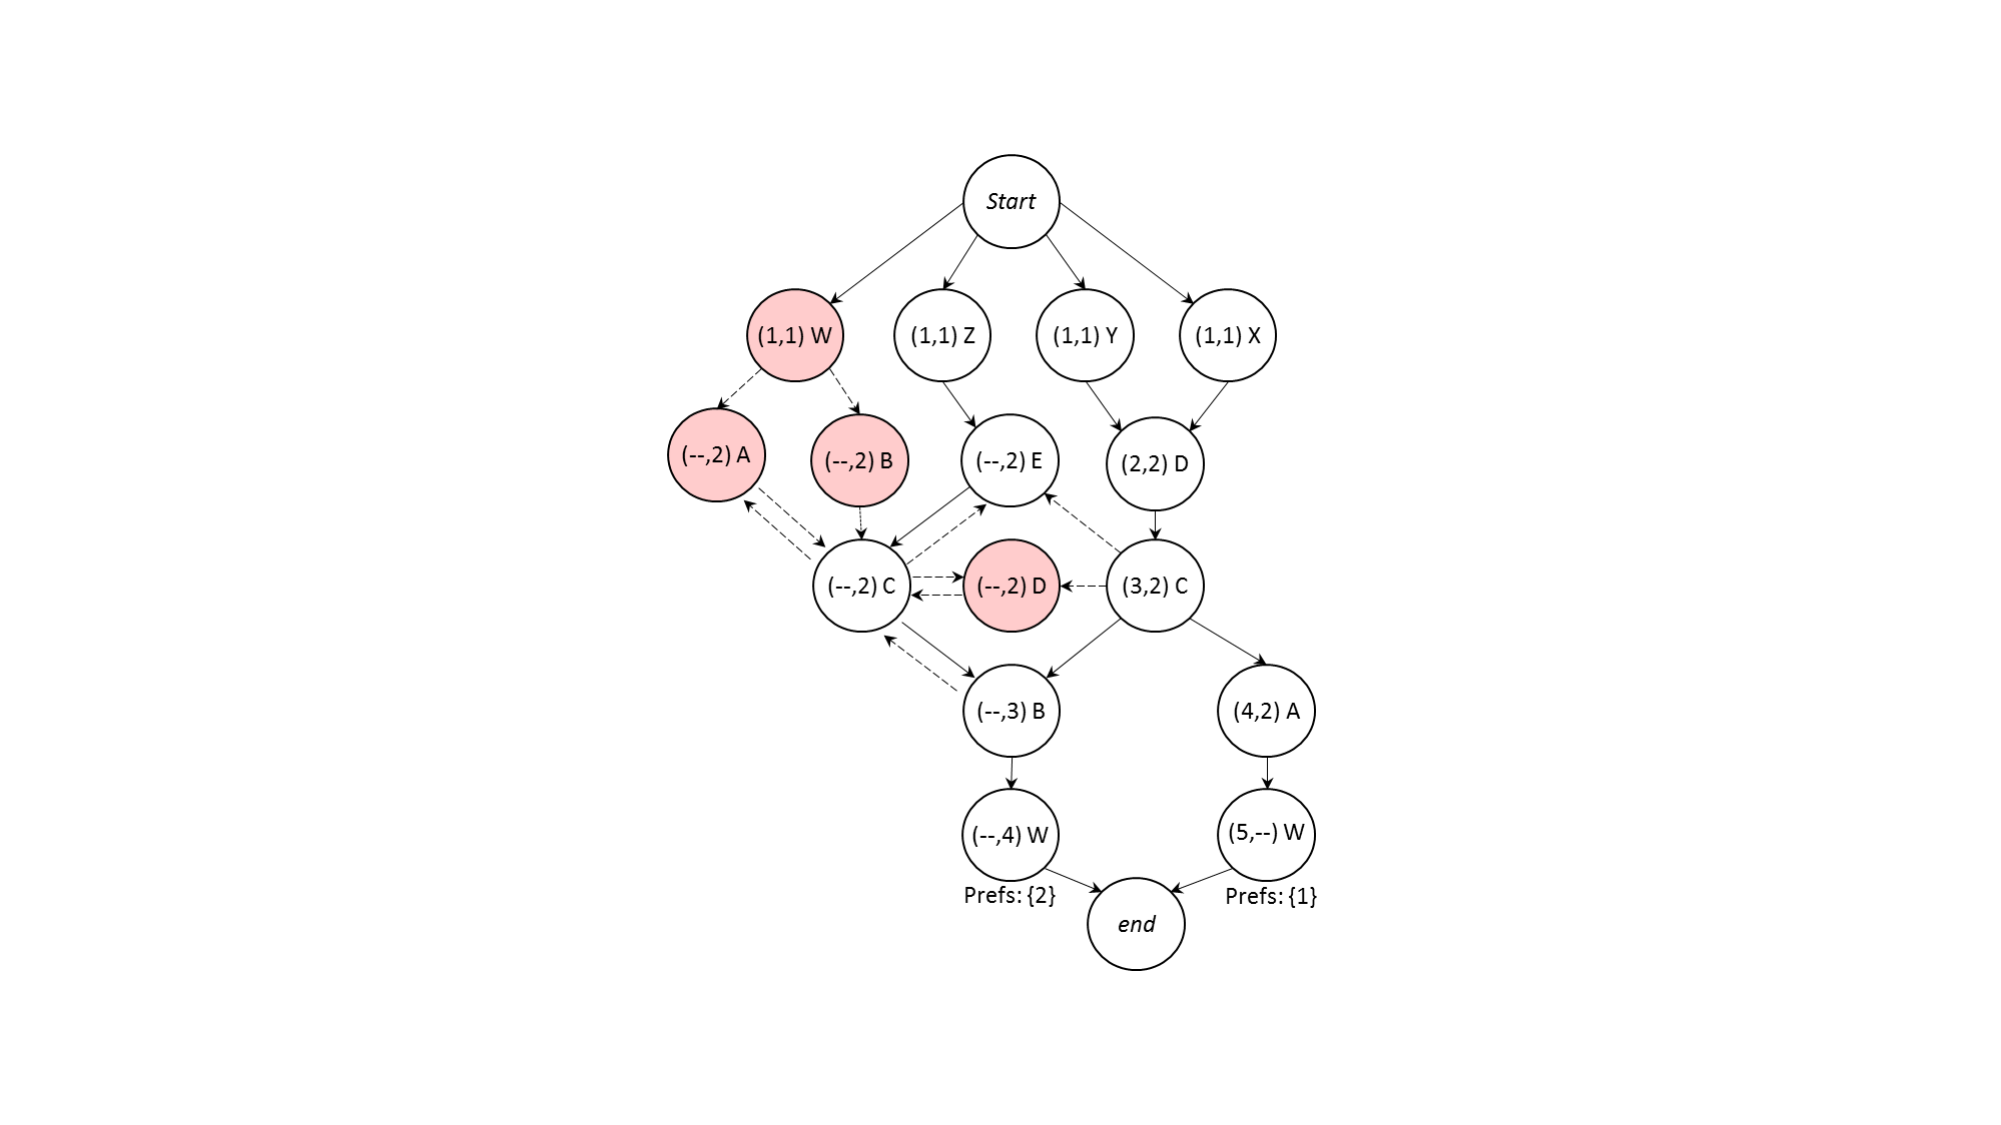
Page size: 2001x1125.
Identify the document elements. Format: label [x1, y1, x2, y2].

picture [666, 154, 1334, 971]
